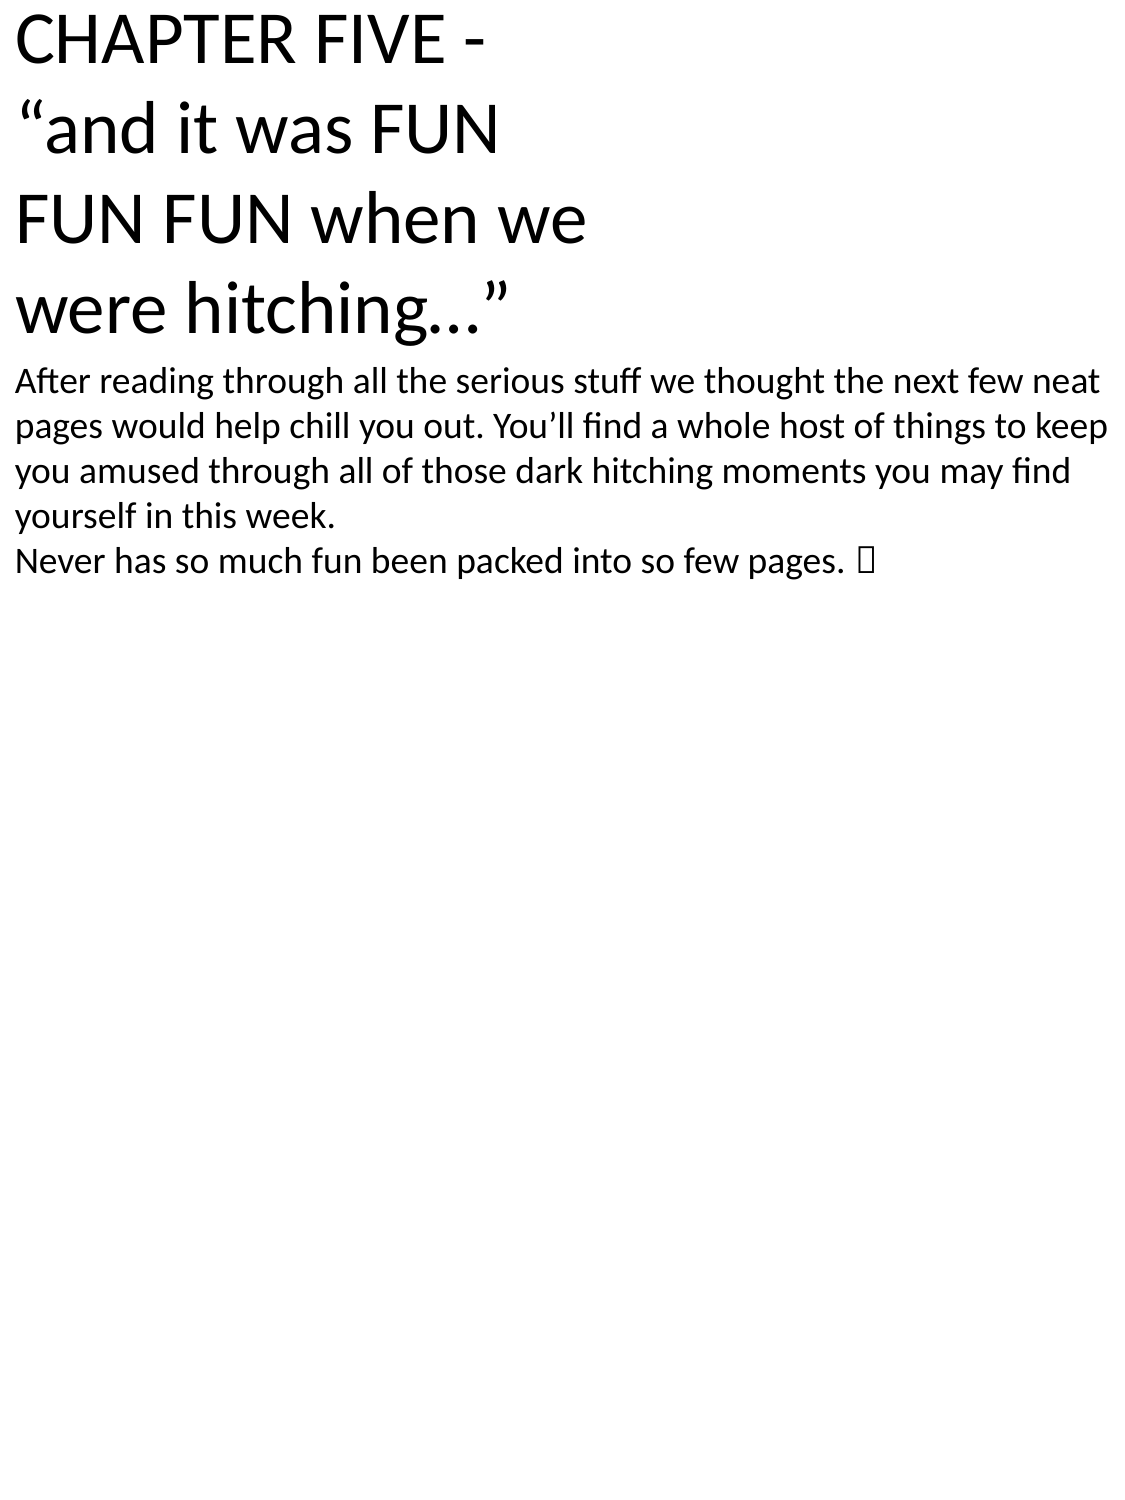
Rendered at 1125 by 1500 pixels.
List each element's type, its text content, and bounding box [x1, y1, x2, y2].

text_box After reading through all the serious stuff we thought the next few neat pages would help chill you out. You’ll find a whole host of things to keep you amused through all of those dark hitching moments you may find yourself in this week. Never has so much fun been packed into so few pages.  [0, 348, 1125, 589]
text_box CHAPTER FIVE - “and it was FUN FUN FUN when we were hitching…” [0, 0, 625, 337]
